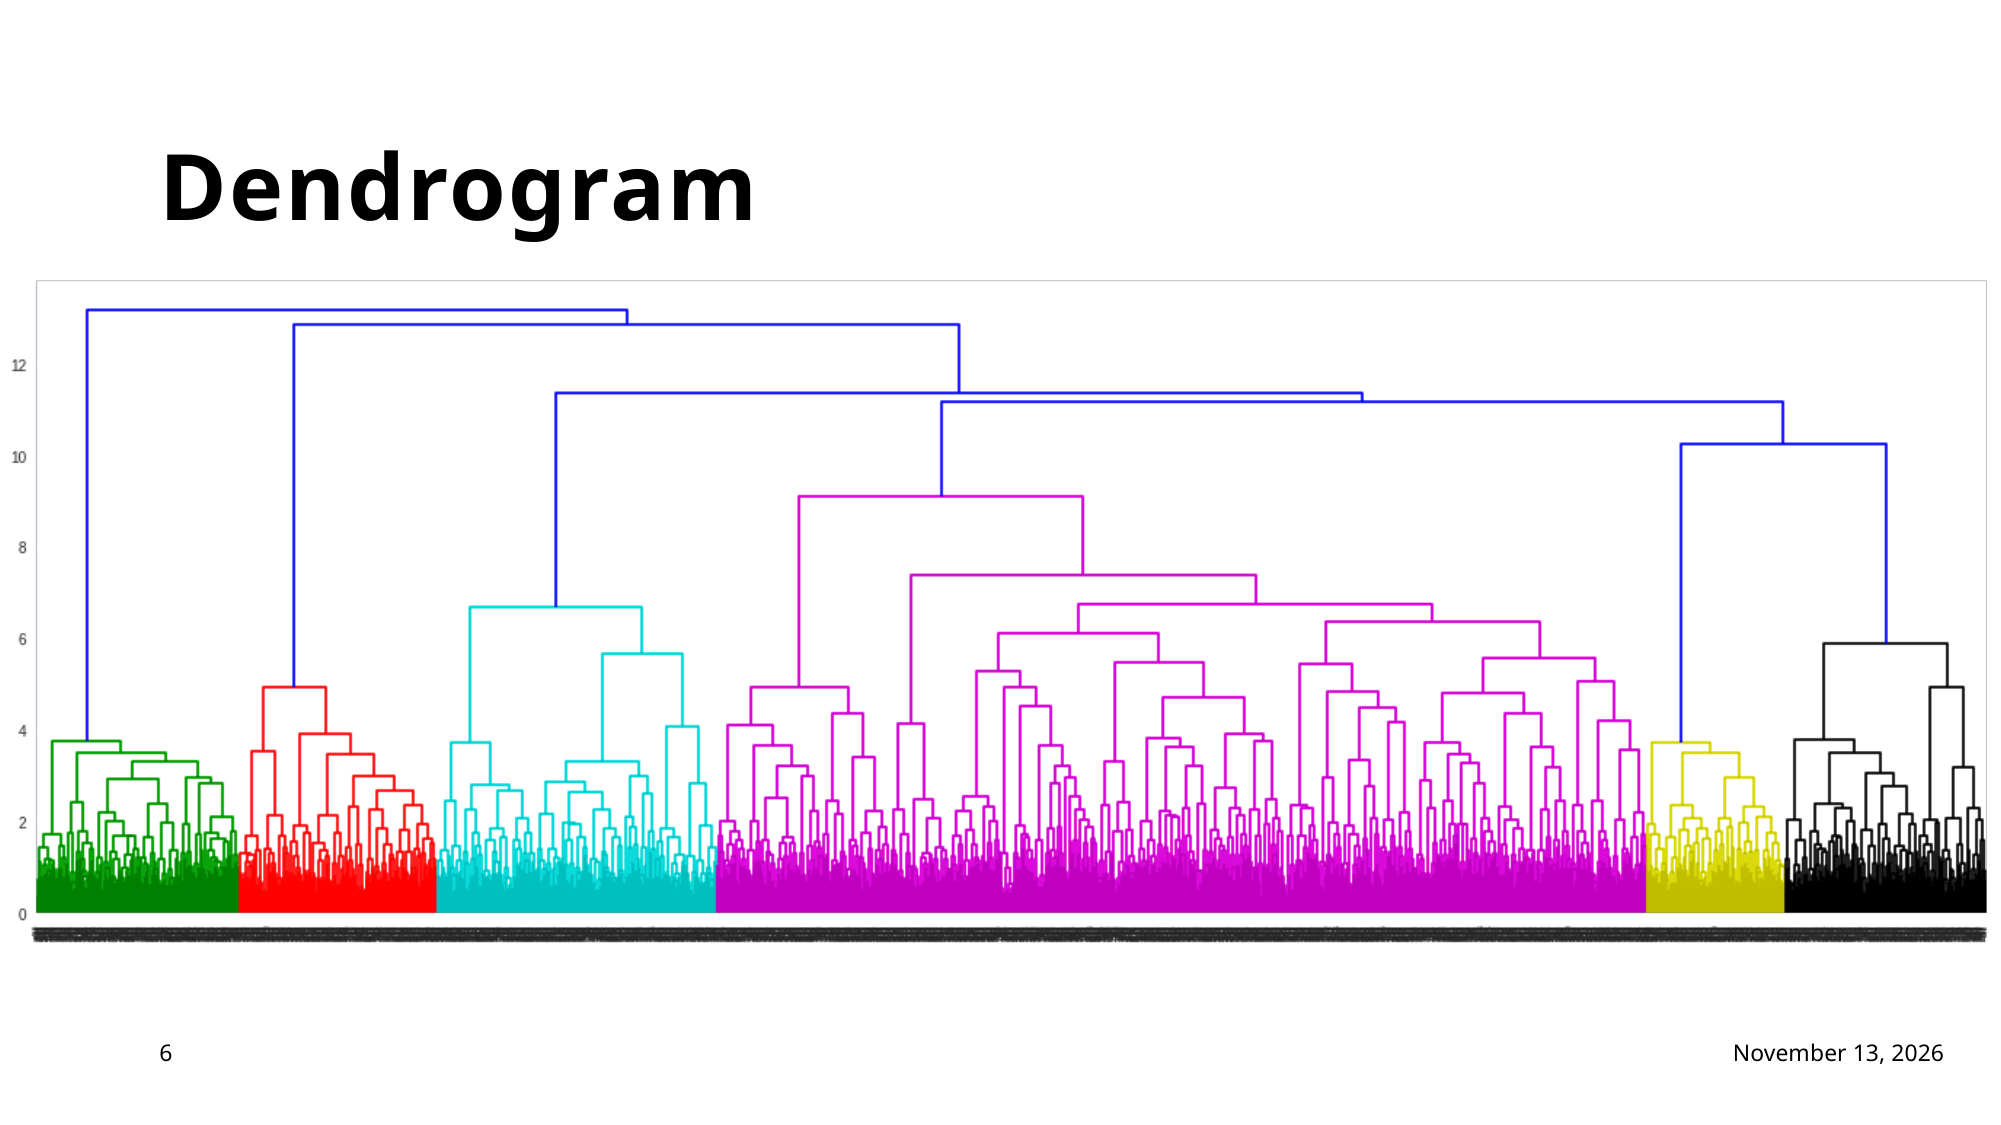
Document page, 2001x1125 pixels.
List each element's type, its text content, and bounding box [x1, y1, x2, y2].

slide_number 6 [159, 1038, 246, 1080]
title Dendrogram [159, 140, 970, 241]
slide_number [1732, 1038, 1949, 1080]
picture [0, 277, 2000, 951]
